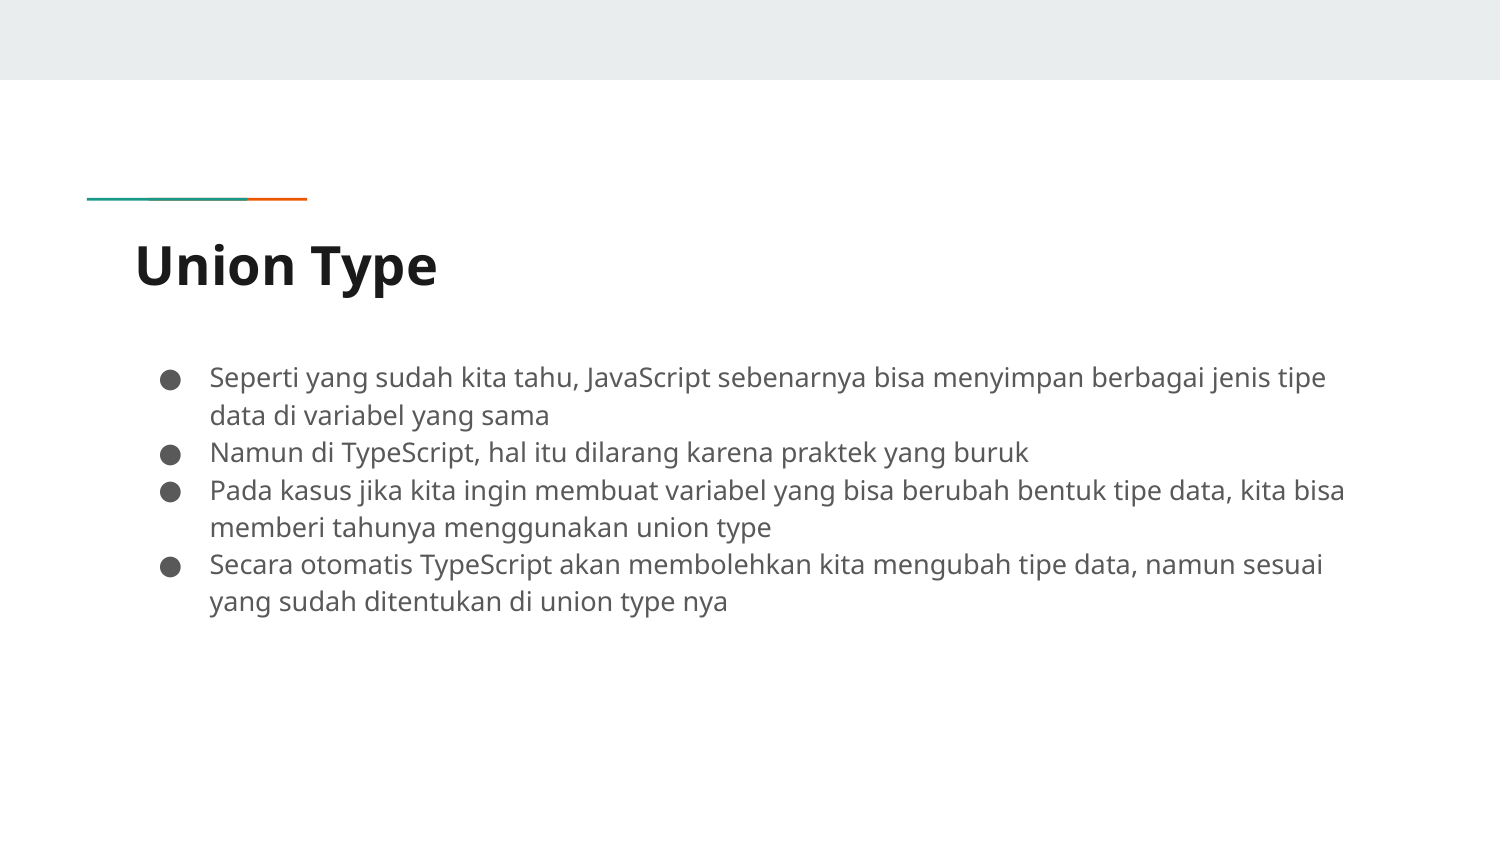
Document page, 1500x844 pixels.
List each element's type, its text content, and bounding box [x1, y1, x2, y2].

list Seperti yang sudah kita tahu, JavaScript sebenarnya bisa menyimpan berbagai jenis tipe data di variabel yang sama Namun di TypeScript, hal itu dilarang karena praktek yang buruk Pada kasus jika kita ingin membuat variabel yang bisa berubah bentuk tipe data, kita bisa memberi tahunya menggunakan union type Secara otomatis TypeScript akan membolehkan kita mengubah tipe data, namun sesuai yang sudah ditentukan di union type nya [119, 341, 1381, 712]
title Union Type [119, 216, 1381, 305]
